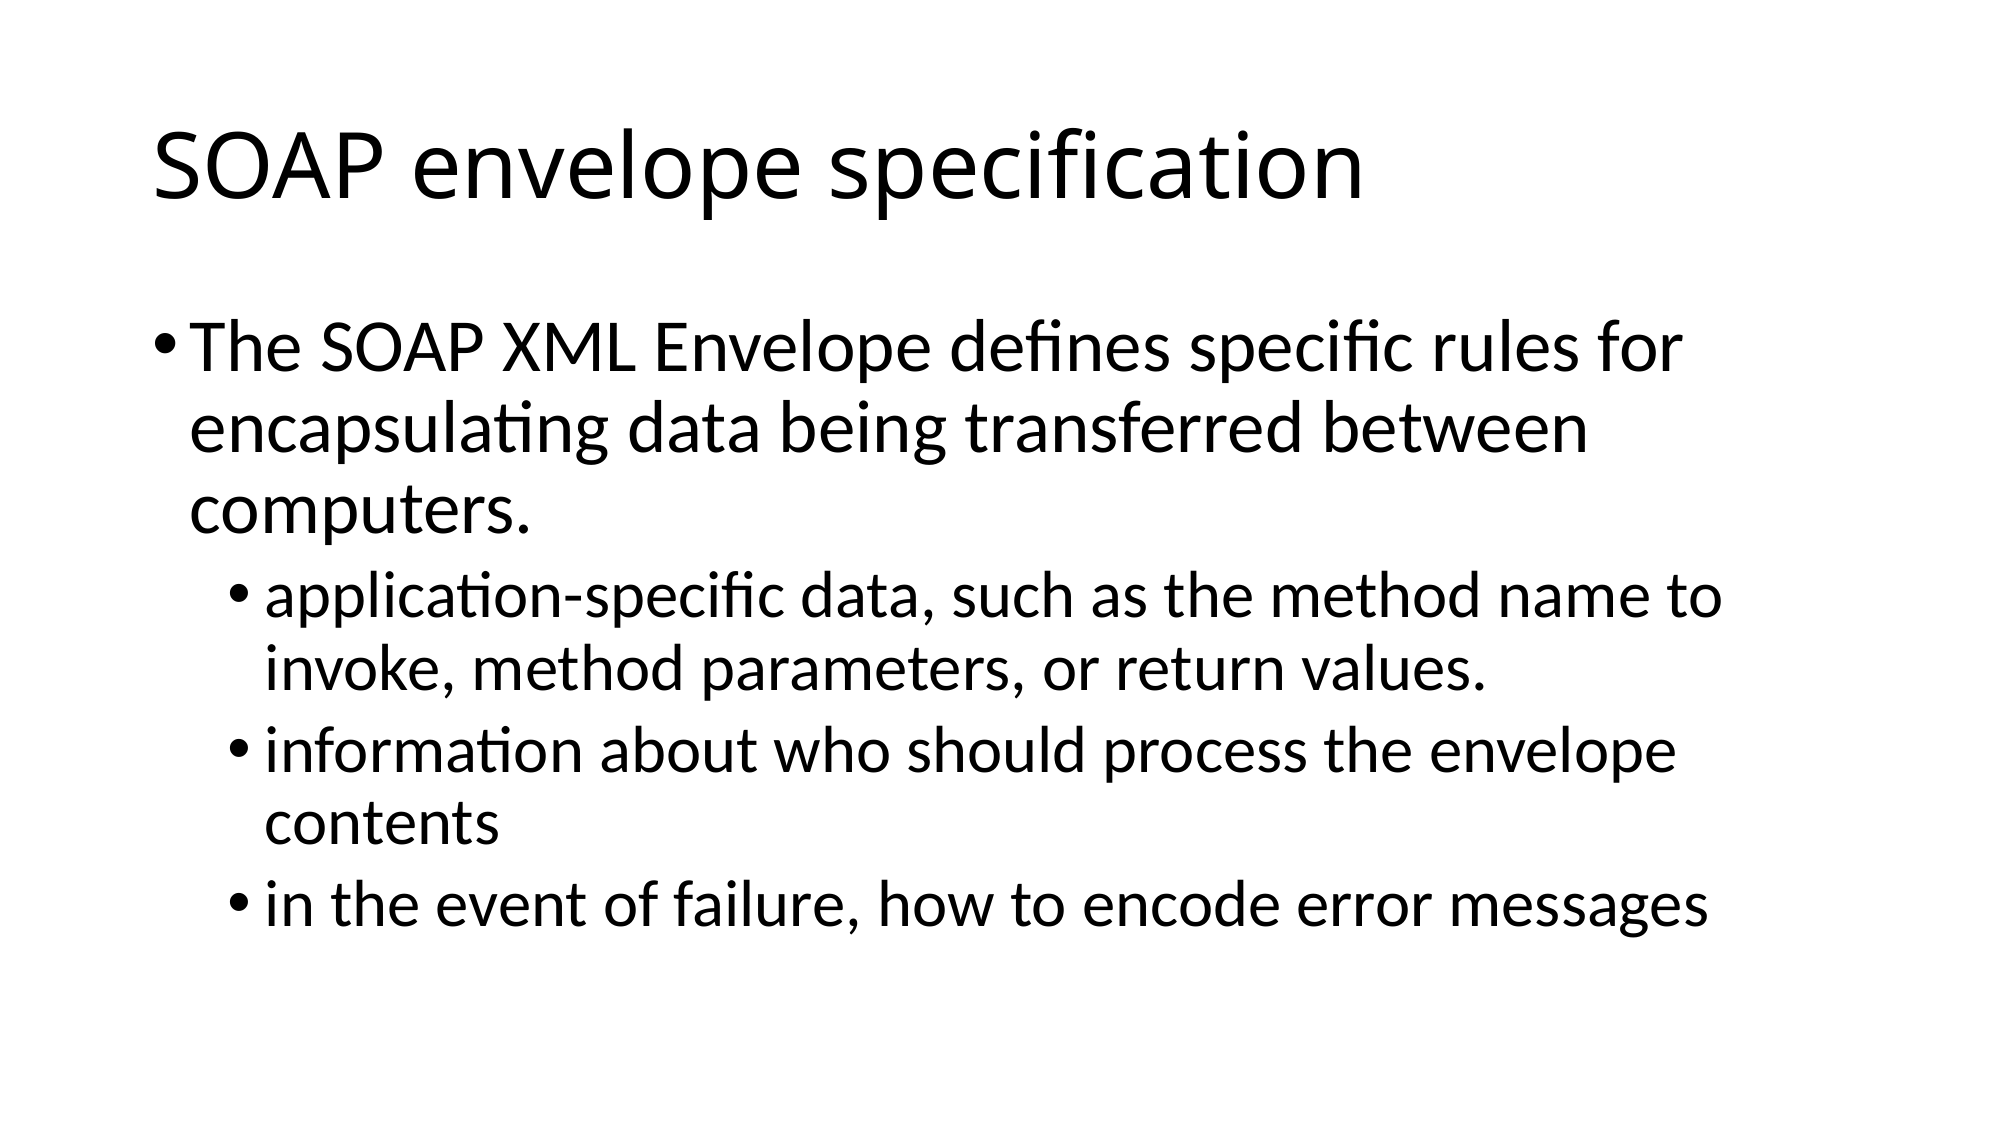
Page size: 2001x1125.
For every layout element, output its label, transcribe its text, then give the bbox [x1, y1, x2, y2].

list The SOAP XML Envelope defines specific rules for encapsulating data being transferred between computers. application-specific data, such as the method name to invoke, method parameters, or return values. information about who should process the envelope contents in the event of failure, how to encode error messages [137, 299, 1863, 1014]
title SOAP envelope specification [137, 59, 1863, 278]
